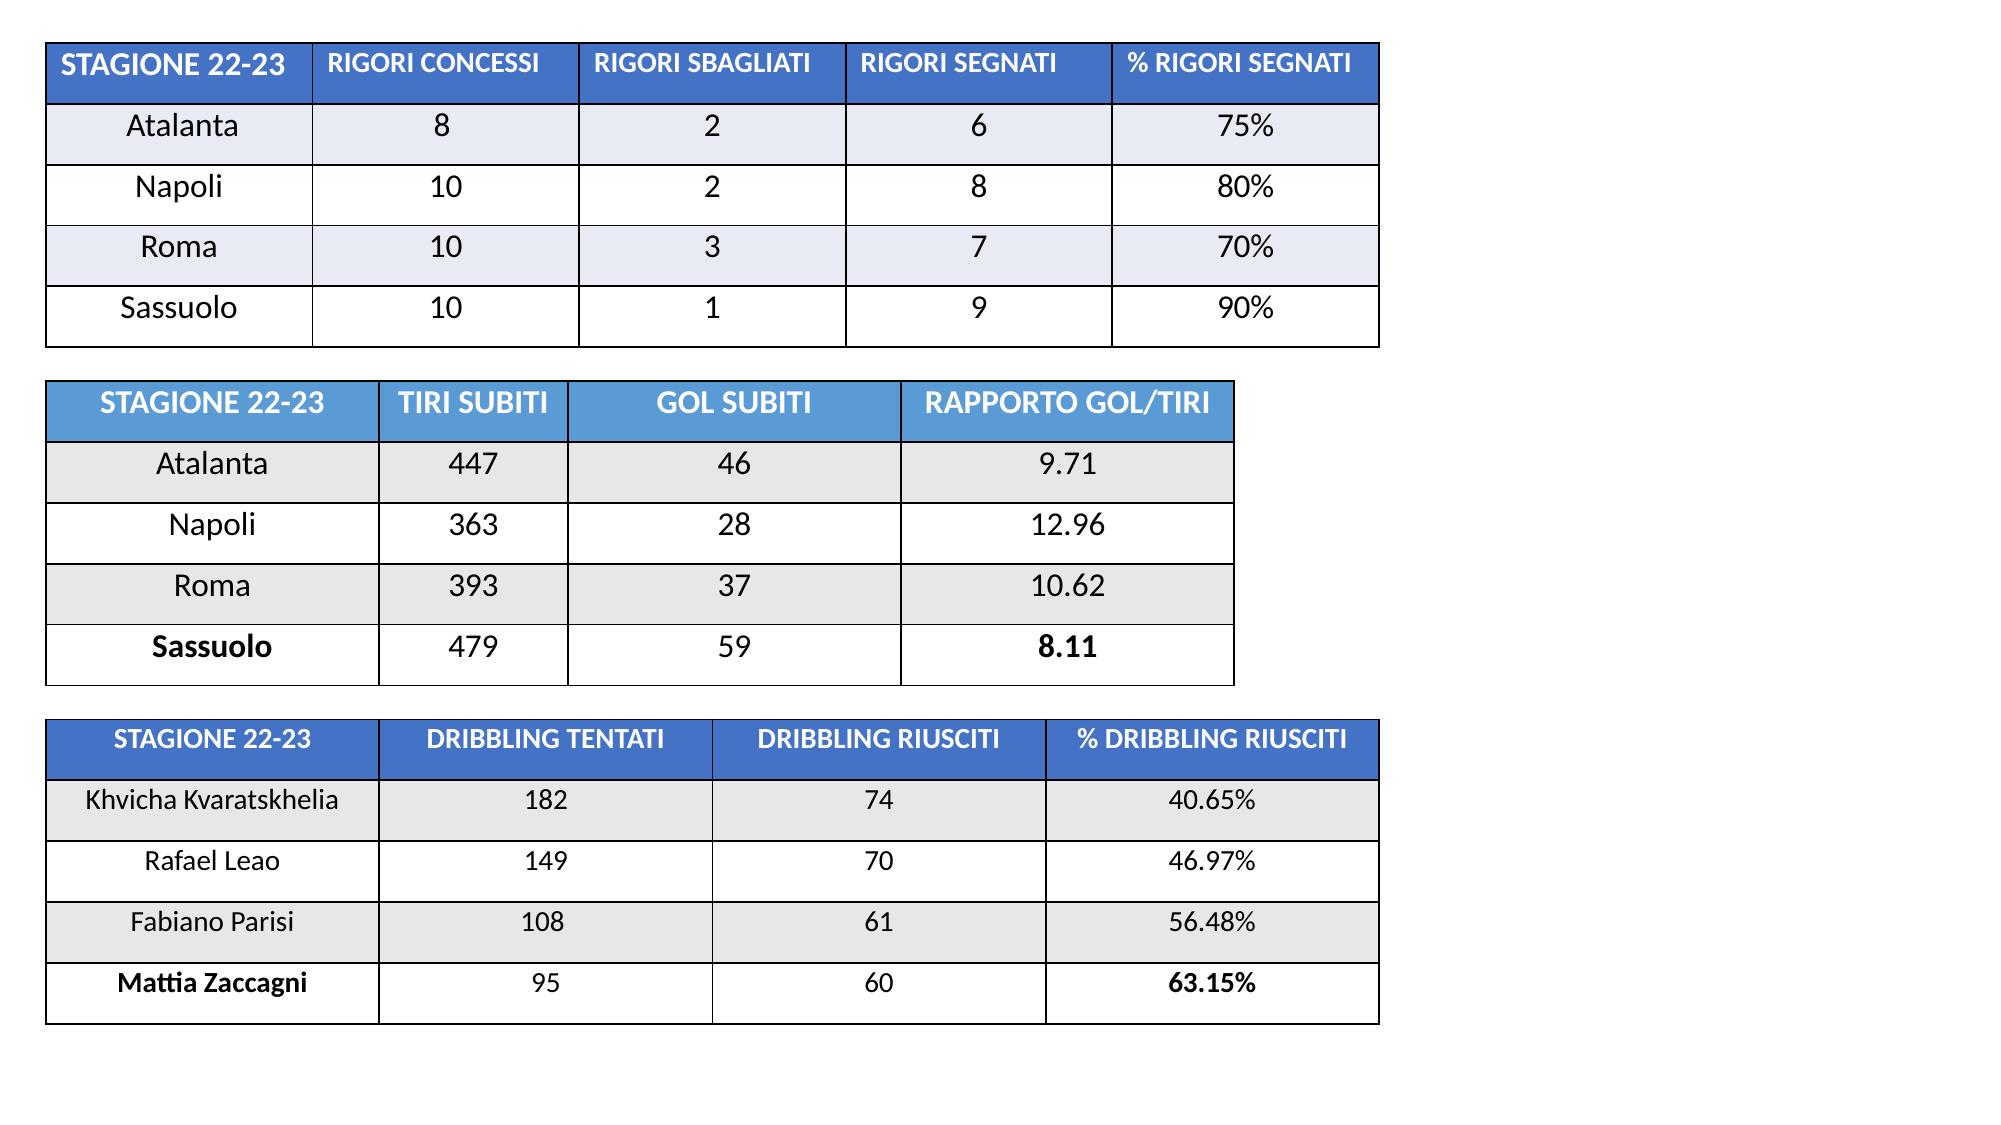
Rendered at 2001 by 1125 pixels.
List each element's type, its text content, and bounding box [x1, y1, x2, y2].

table_cell Sassuolo [47, 625, 378, 685]
table_cell 56.48% [1047, 903, 1378, 962]
table_cell Mattia Zaccagni [47, 964, 378, 1023]
table_cell 108 [380, 903, 712, 962]
table_cell 46.97% [1047, 842, 1378, 901]
table_header % RIGORI SEGNATI [1113, 44, 1378, 103]
table_cell 9.71 [902, 443, 1233, 502]
table_cell 10 [313, 226, 578, 285]
table_cell 60 [713, 964, 1045, 1023]
table_cell 12.96 [902, 504, 1233, 563]
table_cell Roma [47, 565, 378, 624]
table_cell 479 [380, 625, 567, 685]
table_cell 80% [1113, 166, 1378, 225]
table_cell 2 [580, 166, 845, 225]
table_cell Fabiano Parisi [47, 903, 378, 962]
table_cell Atalanta [47, 105, 312, 164]
table_header TIRI SUBITI [380, 382, 567, 441]
table_cell 70% [1113, 226, 1378, 285]
table_header DRIBBLING TENTATI [380, 720, 712, 779]
table_cell 6 [847, 105, 1111, 164]
table_cell Napoli [47, 504, 378, 563]
table_cell 37 [569, 565, 900, 624]
table_cell 59 [569, 625, 900, 685]
table_cell 3 [580, 226, 845, 285]
table_cell 74 [713, 781, 1045, 840]
table_cell Khvicha Kvaratskhelia [47, 781, 378, 840]
table_cell 363 [380, 504, 567, 563]
table_cell 63.15% [1047, 964, 1378, 1023]
table_cell Atalanta [47, 443, 378, 502]
table_header RIGORI SEGNATI [847, 44, 1111, 103]
table_header RAPPORTO GOL/TIRI [902, 382, 1233, 441]
table_header RIGORI SBAGLIATI [580, 44, 845, 103]
table_cell Rafael Leao [47, 842, 378, 901]
table_cell 70 [713, 842, 1045, 901]
table_cell 40.65% [1047, 781, 1378, 840]
table_cell 149 [380, 842, 712, 901]
table_header DRIBBLING RIUSCITI [713, 720, 1045, 779]
table_cell 8 [847, 166, 1111, 225]
table_cell 1 [580, 287, 845, 346]
table_header RIGORI CONCESSI [313, 44, 578, 103]
table_header STAGIONE 22-23 [47, 720, 378, 779]
table_cell 8 [313, 105, 578, 164]
table_cell 95 [380, 964, 712, 1023]
table_cell 90% [1113, 287, 1378, 346]
table_cell 46 [569, 443, 900, 502]
table_cell Napoli [47, 166, 312, 225]
table_header STAGIONE 22-23 [47, 44, 312, 103]
table_cell 28 [569, 504, 900, 563]
table_cell 2 [580, 105, 845, 164]
table_cell 8.11 [902, 625, 1233, 685]
table_header STAGIONE 22-23 [47, 382, 378, 441]
table_cell 75% [1113, 105, 1378, 164]
table_cell 10 [313, 166, 578, 225]
table_header % DRIBBLING RIUSCITI [1047, 720, 1378, 779]
table_cell 447 [380, 443, 567, 502]
table_cell 182 [380, 781, 712, 840]
table_cell 7 [847, 226, 1111, 285]
table_cell 9 [847, 287, 1111, 346]
table_cell 393 [380, 565, 567, 624]
table_cell 10.62 [902, 565, 1233, 624]
table_header GOL SUBITI [569, 382, 900, 441]
table_cell 61 [713, 903, 1045, 962]
table_cell Sassuolo [47, 287, 312, 346]
table_cell Roma [47, 226, 312, 285]
table_cell 10 [313, 287, 578, 346]
